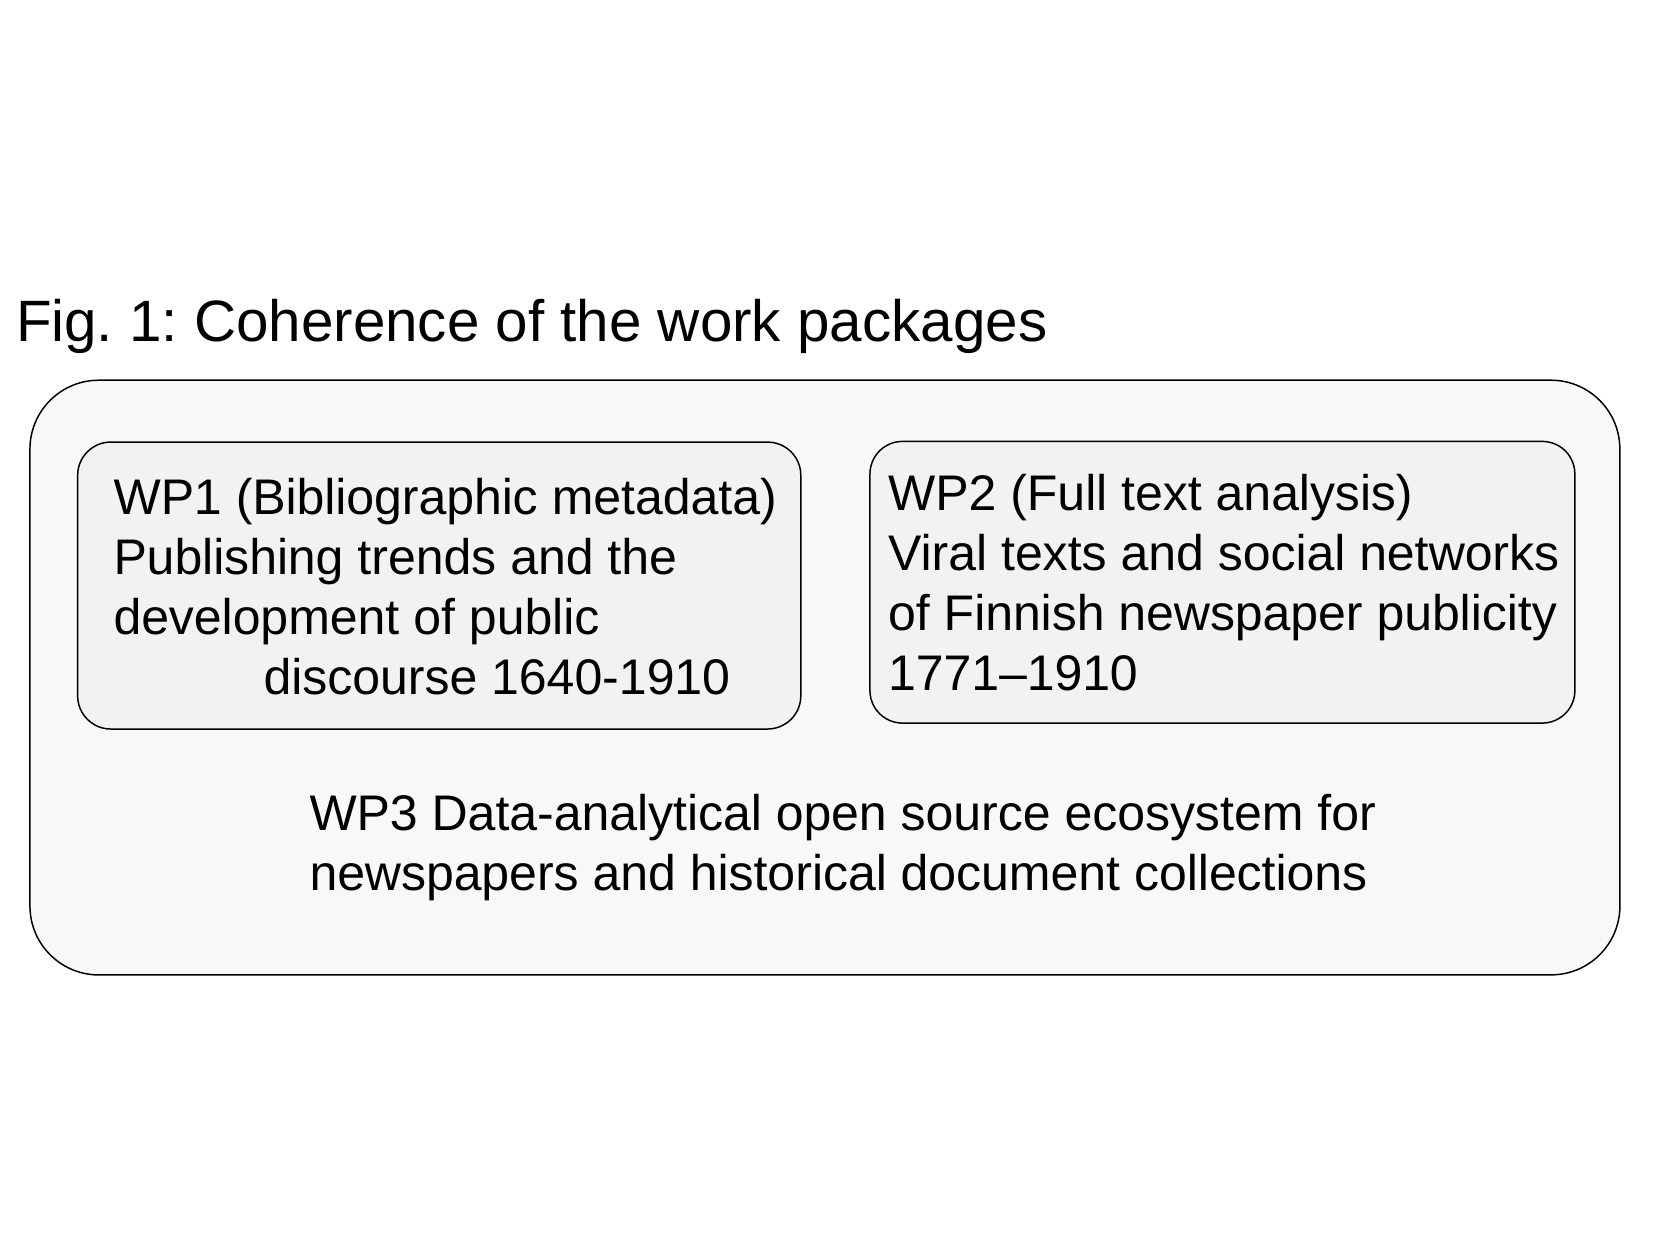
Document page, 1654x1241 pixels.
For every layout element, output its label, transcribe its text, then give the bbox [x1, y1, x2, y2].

text_box [77, 442, 801, 730]
text_box [29, 380, 1620, 975]
text_box [869, 441, 1575, 724]
text_box Fig. 1: Coherence of the work packages [16, 285, 1110, 351]
text_box WP1 (Bibliographic metadata) Publishing trends and the development of public discourse 1640-1910 [113, 461, 786, 707]
text_box WP3 Data-analytical open source ecosystem for newspapers and historical document collections [309, 777, 1412, 904]
text_box WP2 (Full text analysis) Viral texts and social networks of Finnish newspaper publicity 1771–1910 [888, 459, 1560, 702]
